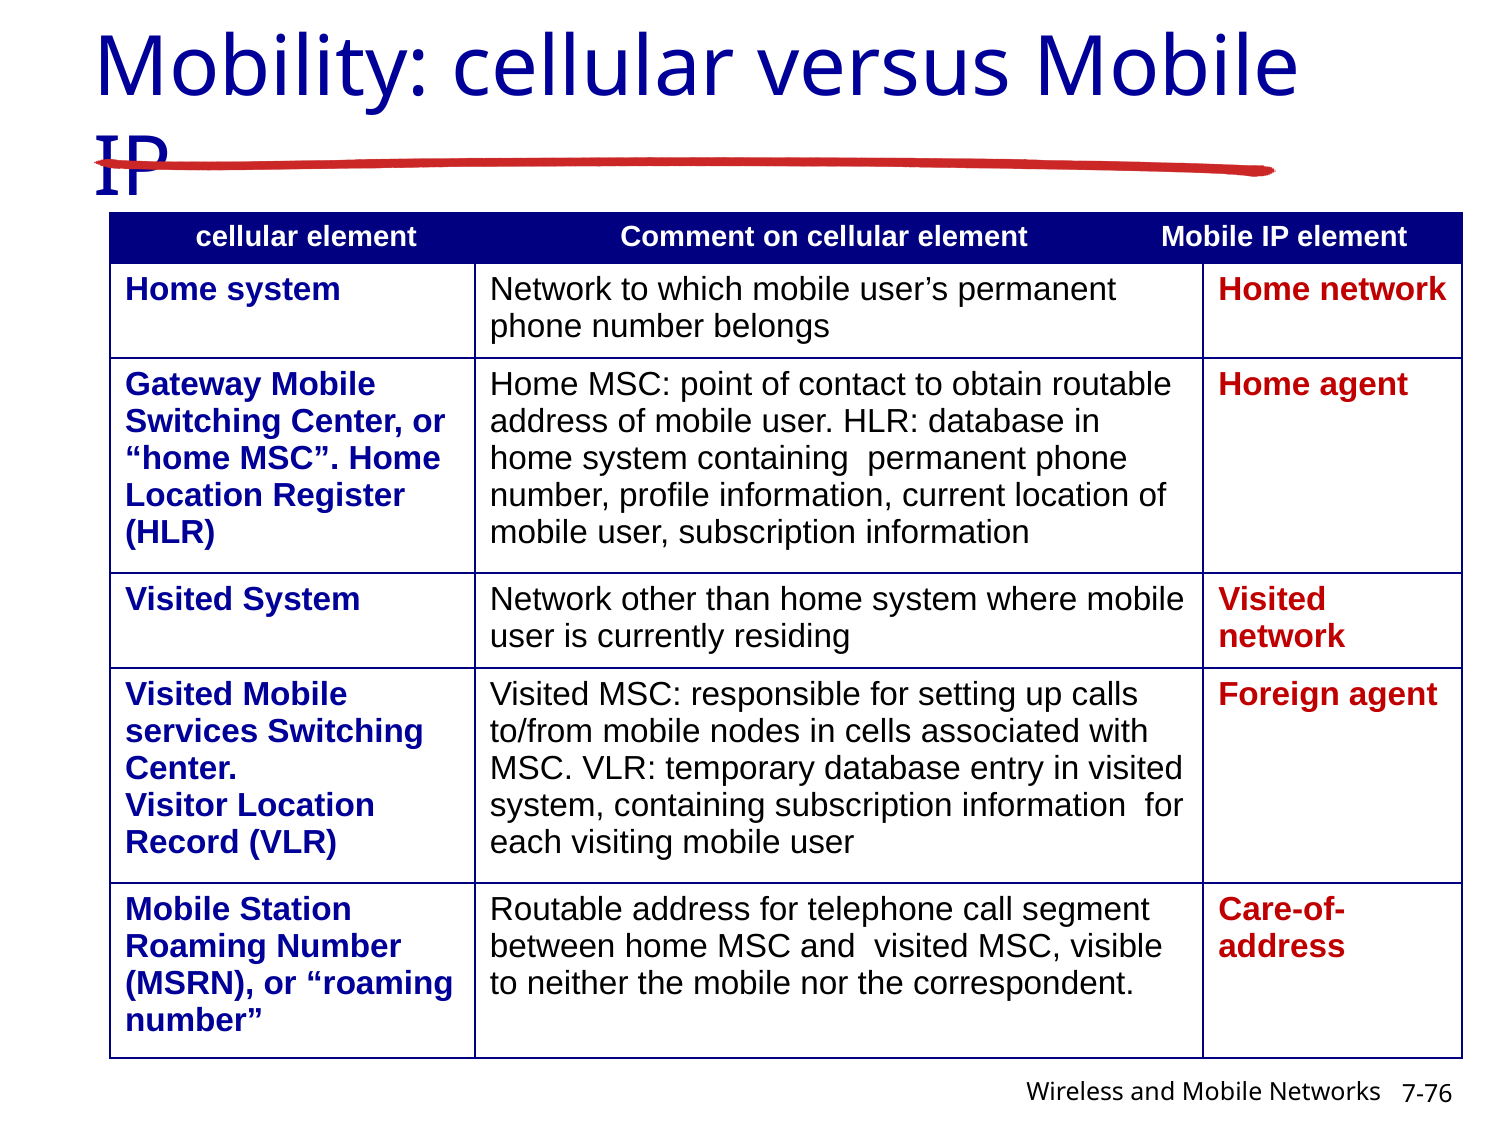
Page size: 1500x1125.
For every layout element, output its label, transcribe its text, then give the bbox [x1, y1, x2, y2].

table_header Comment on cellular element [512, 214, 1145, 262]
footer Wireless and Mobile Networks [960, 1067, 1404, 1110]
table_cell Visited MSC: responsible for setting up calls to/from mobile nodes in cells associated with MSC. VLR: temporary database entry in visited system, containing subscription information for each visiting mobile user [476, 669, 1202, 882]
table_cell Visited System [111, 574, 474, 667]
table_cell Gateway Mobile Switching Center, or “home MSC”. Home Location Register (HLR) [111, 359, 474, 572]
table_cell Home system [111, 264, 474, 357]
table_cell Visited network [1204, 574, 1461, 667]
table_header cellular element [111, 214, 510, 262]
table_cell Routable address for telephone call segment between home MSC and visited MSC, visible to neither the mobile nor the correspondent. [476, 884, 1202, 1057]
table_cell Foreign agent [1204, 669, 1461, 882]
table_cell Network to which mobile user’s permanent phone number belongs [476, 264, 1202, 357]
table_header Mobile IP element [1147, 214, 1461, 262]
table_cell Visited Mobile services Switching Center. Visitor Location Record (VLR) [111, 669, 474, 882]
table_cell Home MSC: point of contact to obtain routable address of mobile user. HLR: database in home system containing permanent phone number, profile information, current location of mobile user, subscription information [476, 359, 1202, 572]
table_cell Care-of-address [1204, 884, 1461, 1057]
table_cell Home network [1204, 264, 1461, 357]
table_cell Home agent [1204, 359, 1461, 572]
slide_number 7-76 [1387, 1069, 1500, 1115]
picture [88, 152, 1289, 182]
title Mobility: cellular versus Mobile IP [78, 17, 1354, 206]
table_cell Mobile Station Roaming Number (MSRN), or “roaming number” [111, 884, 474, 1057]
table_cell Network other than home system where mobile user is currently residing [476, 574, 1202, 667]
